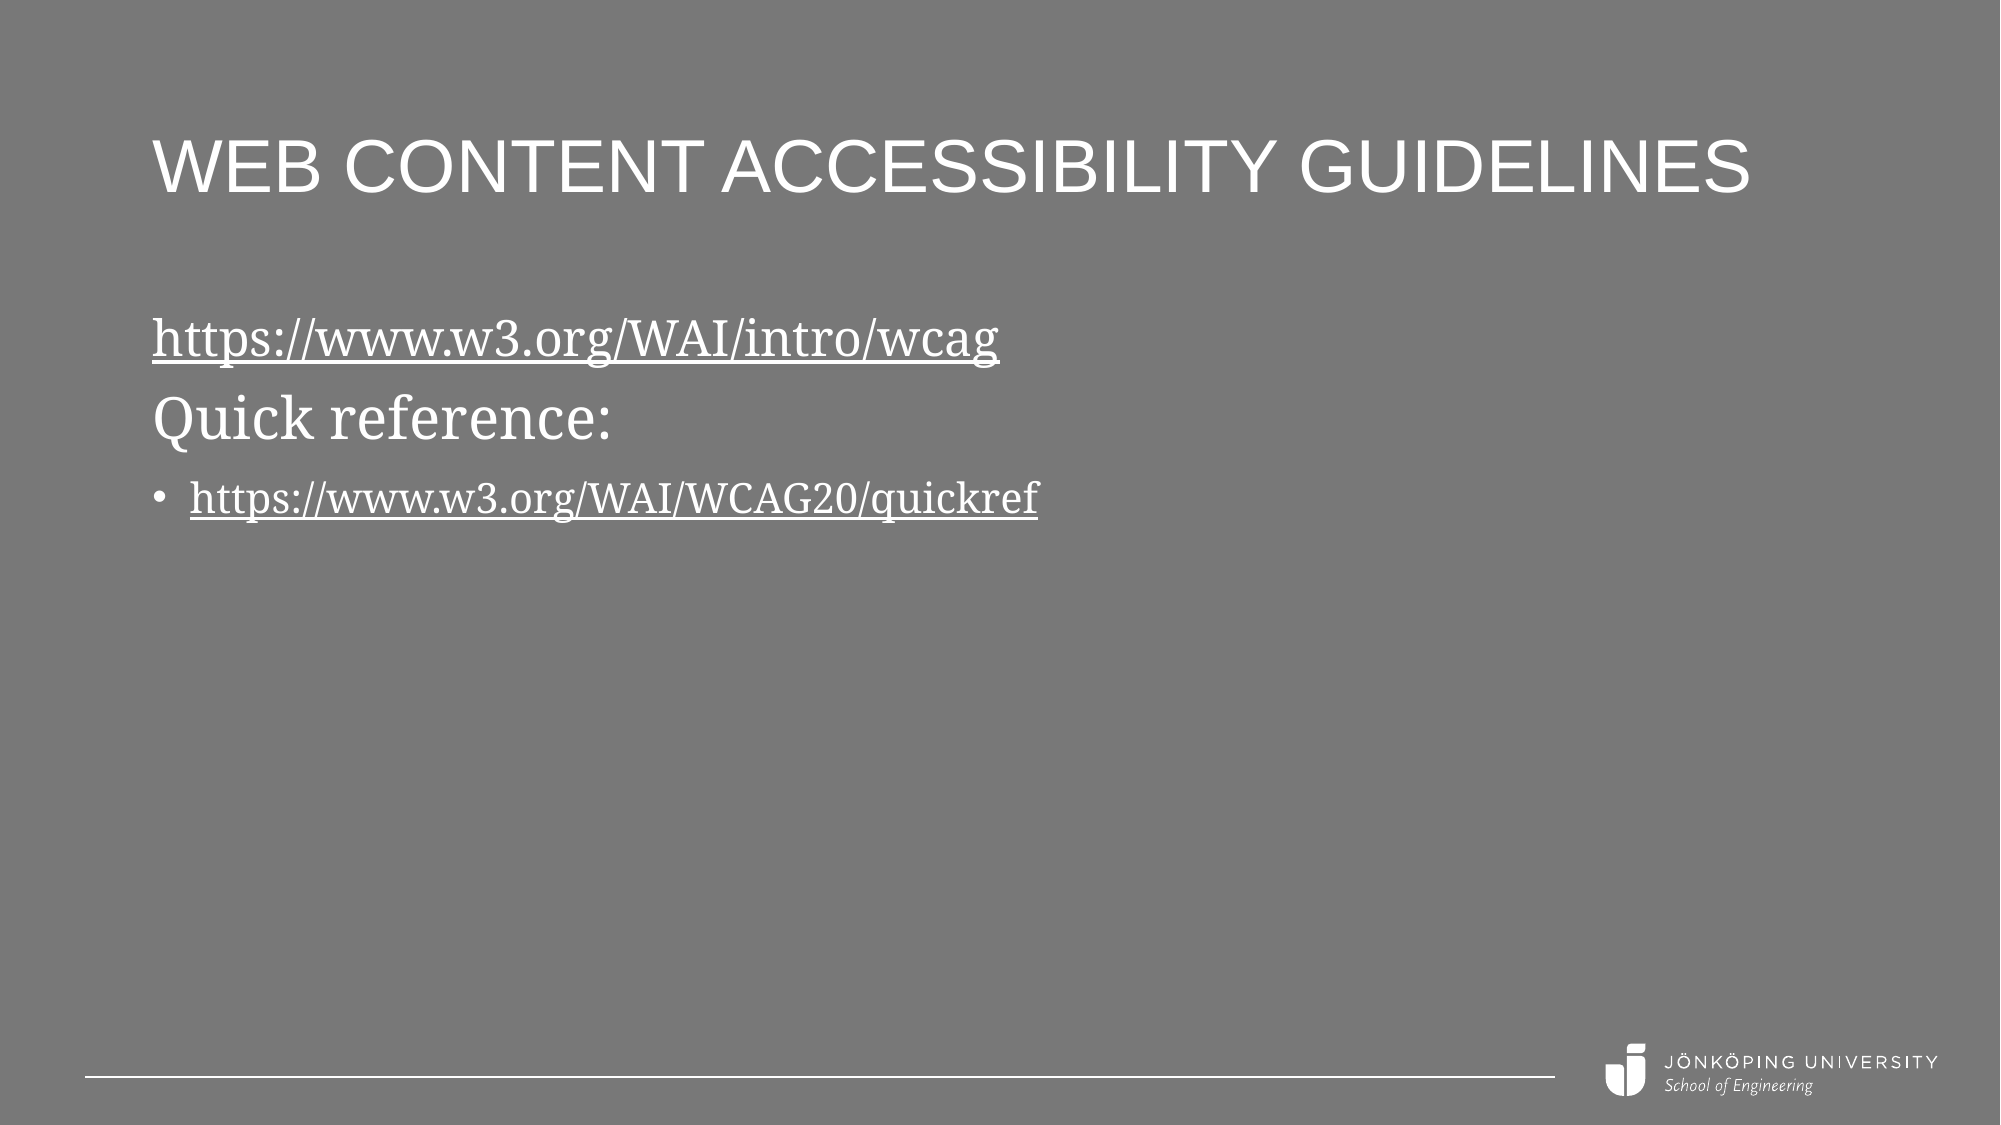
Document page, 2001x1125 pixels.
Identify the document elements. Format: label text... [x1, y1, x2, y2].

list https://www.w3.org/WAI/intro/wcag Quick reference: https://www.w3.org/WAI/WCAG20/quickref [137, 299, 1863, 1014]
title Web Content Accessibility Guidelines [137, 59, 1863, 278]
